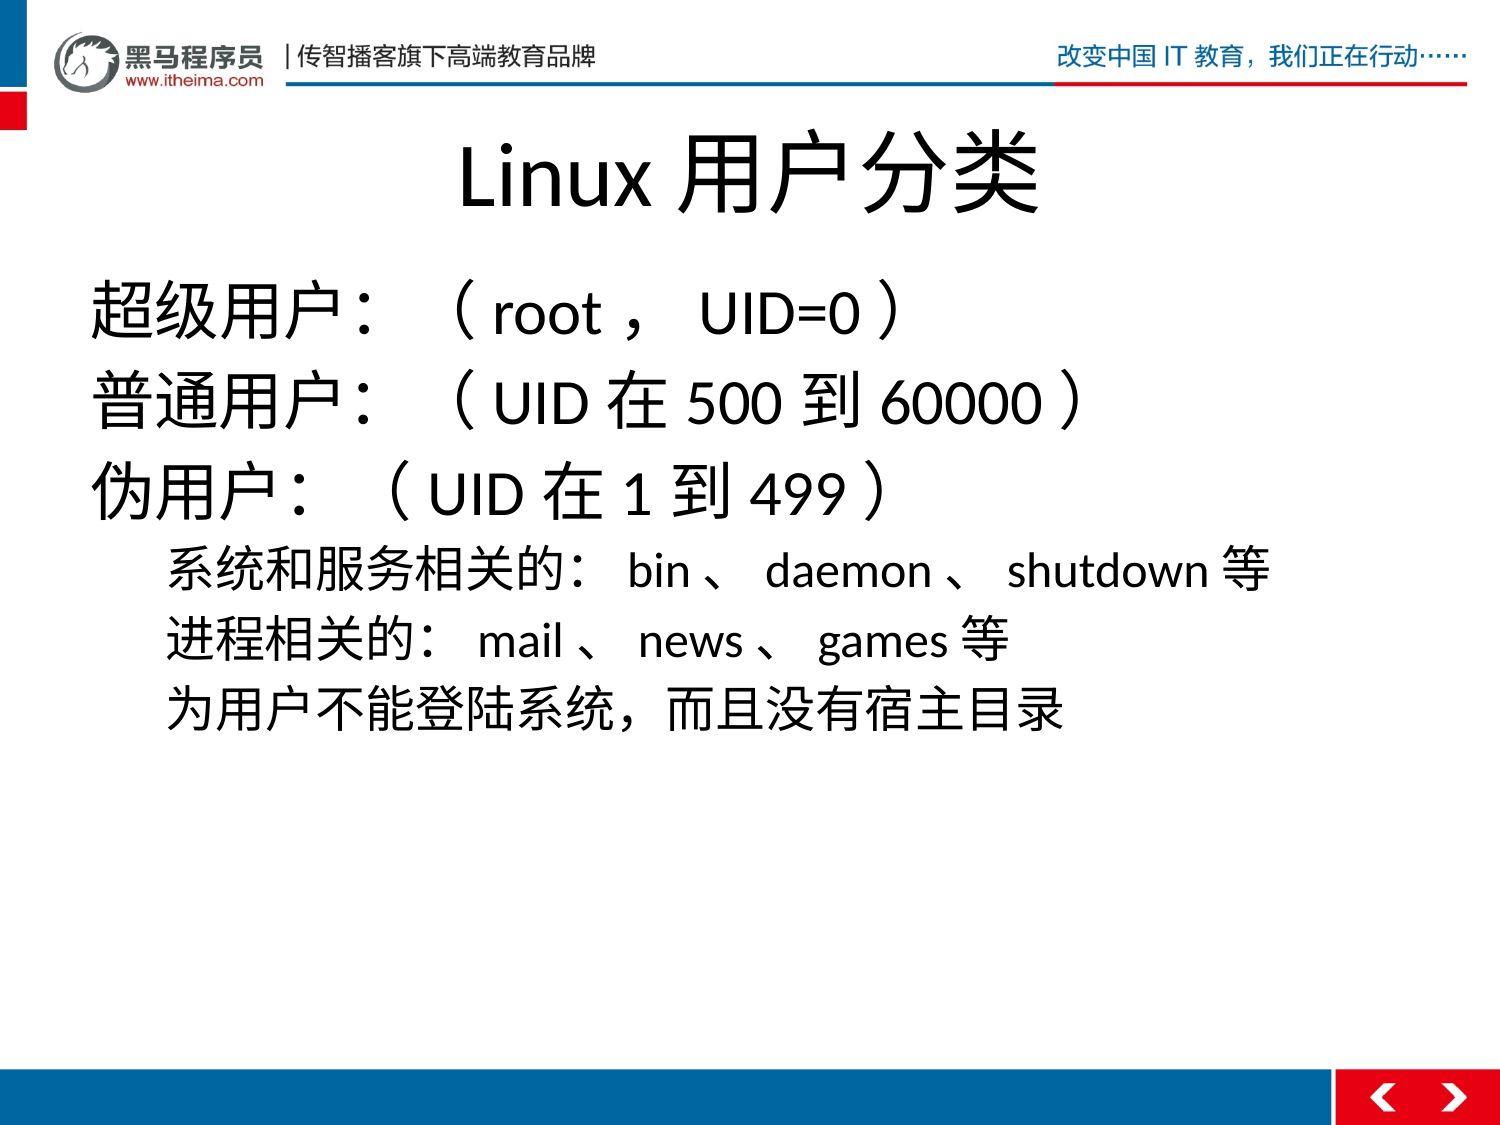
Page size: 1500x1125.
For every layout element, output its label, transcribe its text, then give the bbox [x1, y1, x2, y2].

list 超级用户：（root，UID=0） 普通用户：（UID在500到60000） 伪用户：（UID在1到499） 系统和服务相关的：bin、daemon、shutdown等 进程相关的：mail、news、games等 为用户不能登陆系统，而且没有宿主目录 [75, 262, 1425, 1005]
picture [0, 0, 1500, 1125]
title Linux用户分类 [75, 45, 1425, 233]
